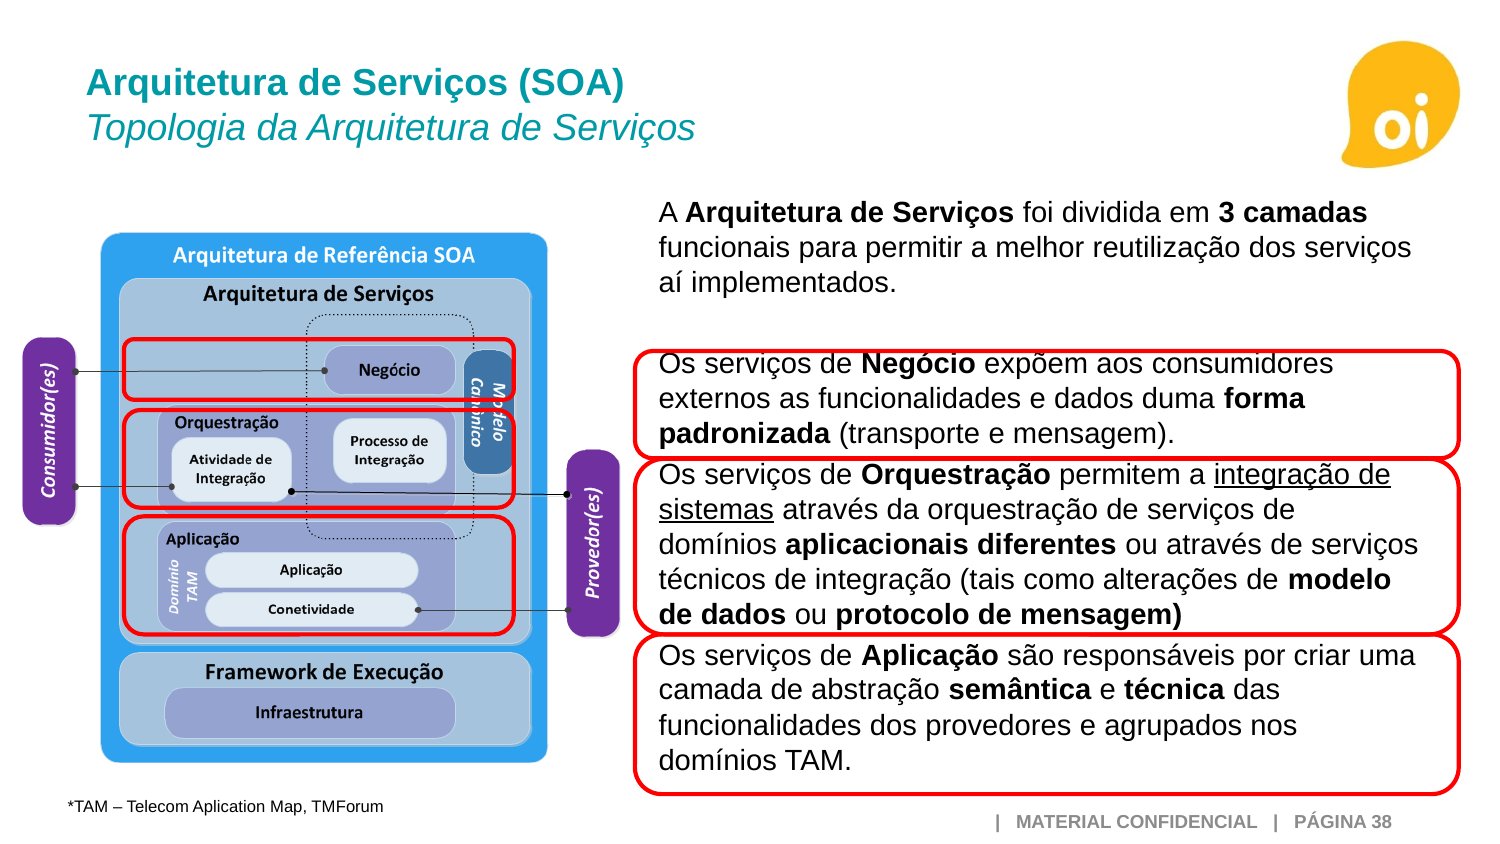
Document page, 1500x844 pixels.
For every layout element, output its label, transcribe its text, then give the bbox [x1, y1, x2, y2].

text_box [632, 348, 1461, 460]
title Arquitetura de Serviços (SOA) Topologia da Arquitetura de Serviços [70, 50, 1182, 157]
text_box [632, 632, 1461, 797]
picture [0, 0, 1500, 844]
text_box *TAM – Telecom Aplication Map, TMForum [53, 787, 857, 823]
slide_number | MATERIAL CONFIDENCIAL | PÁGINA 38 [773, 799, 1408, 844]
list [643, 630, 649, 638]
list A Arquitetura de Serviços foi dividida em 3 camadas funcionais para permitir a melhor reutilização dos serviços aí implementados. Os serviços de Negócio expõem aos consumidores externos as funcionalidades e dados duma forma padronizada (transporte e mensagem). Os serviços de Orquestração permitem a integração de sistemas através da orquestração de serviços de domínios aplicacionais diferentes ou através de serviços técnicos de integração (tais como alterações de modelo de dados ou protocolo de mensagem) Os serviços de Aplicação são responsáveis por criar uma camada de abstração semântica e técnica das funcionalidades dos provedores e agrupados nos domínios TAM. [643, 185, 1436, 351]
text_box [632, 456, 1461, 634]
